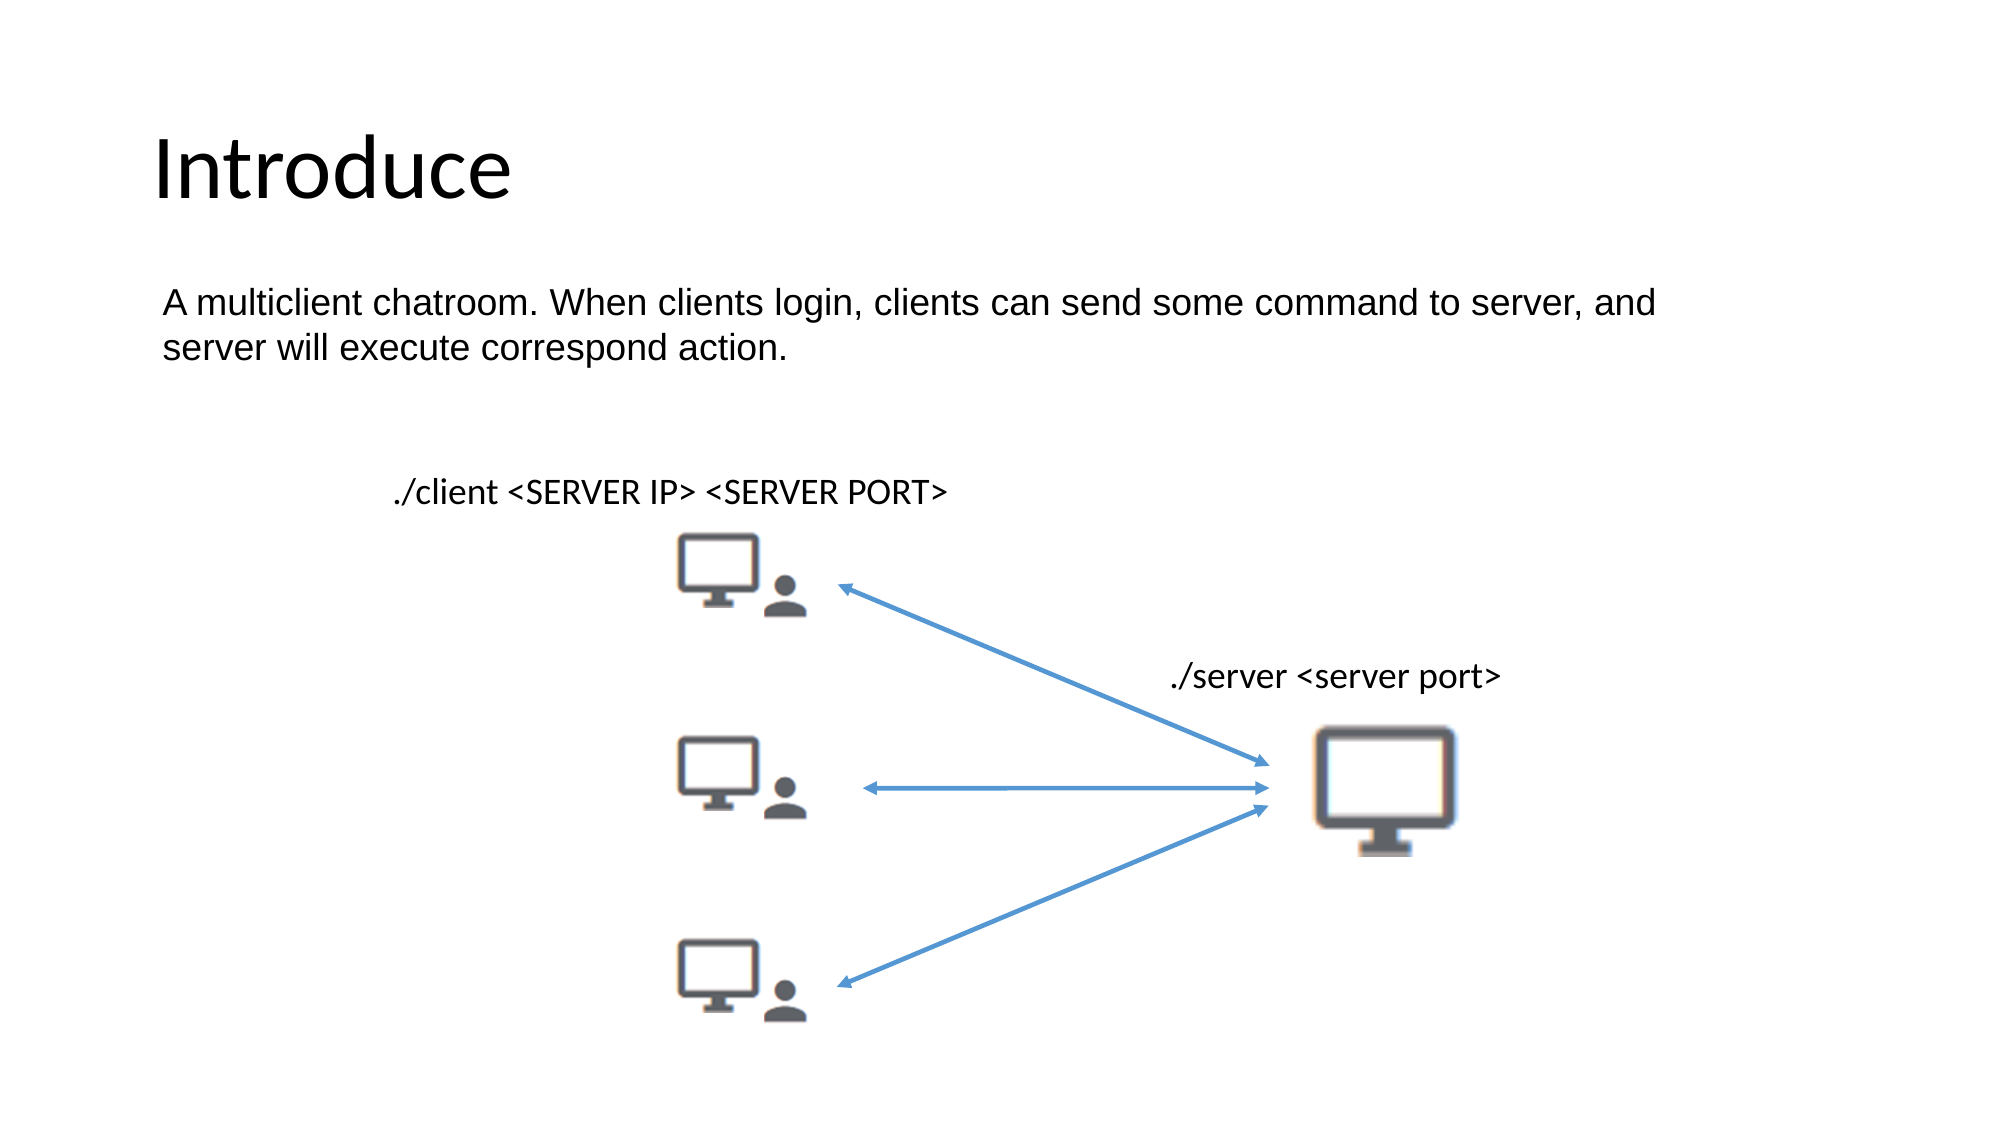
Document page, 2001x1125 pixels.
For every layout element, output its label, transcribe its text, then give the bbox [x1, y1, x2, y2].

text_box Introduce [137, 59, 1863, 278]
text_box A multiclient chatroom. When clients login, clients can send some command to server, and server will execute correspond action. [147, 270, 1777, 376]
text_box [377, 459, 1623, 1048]
